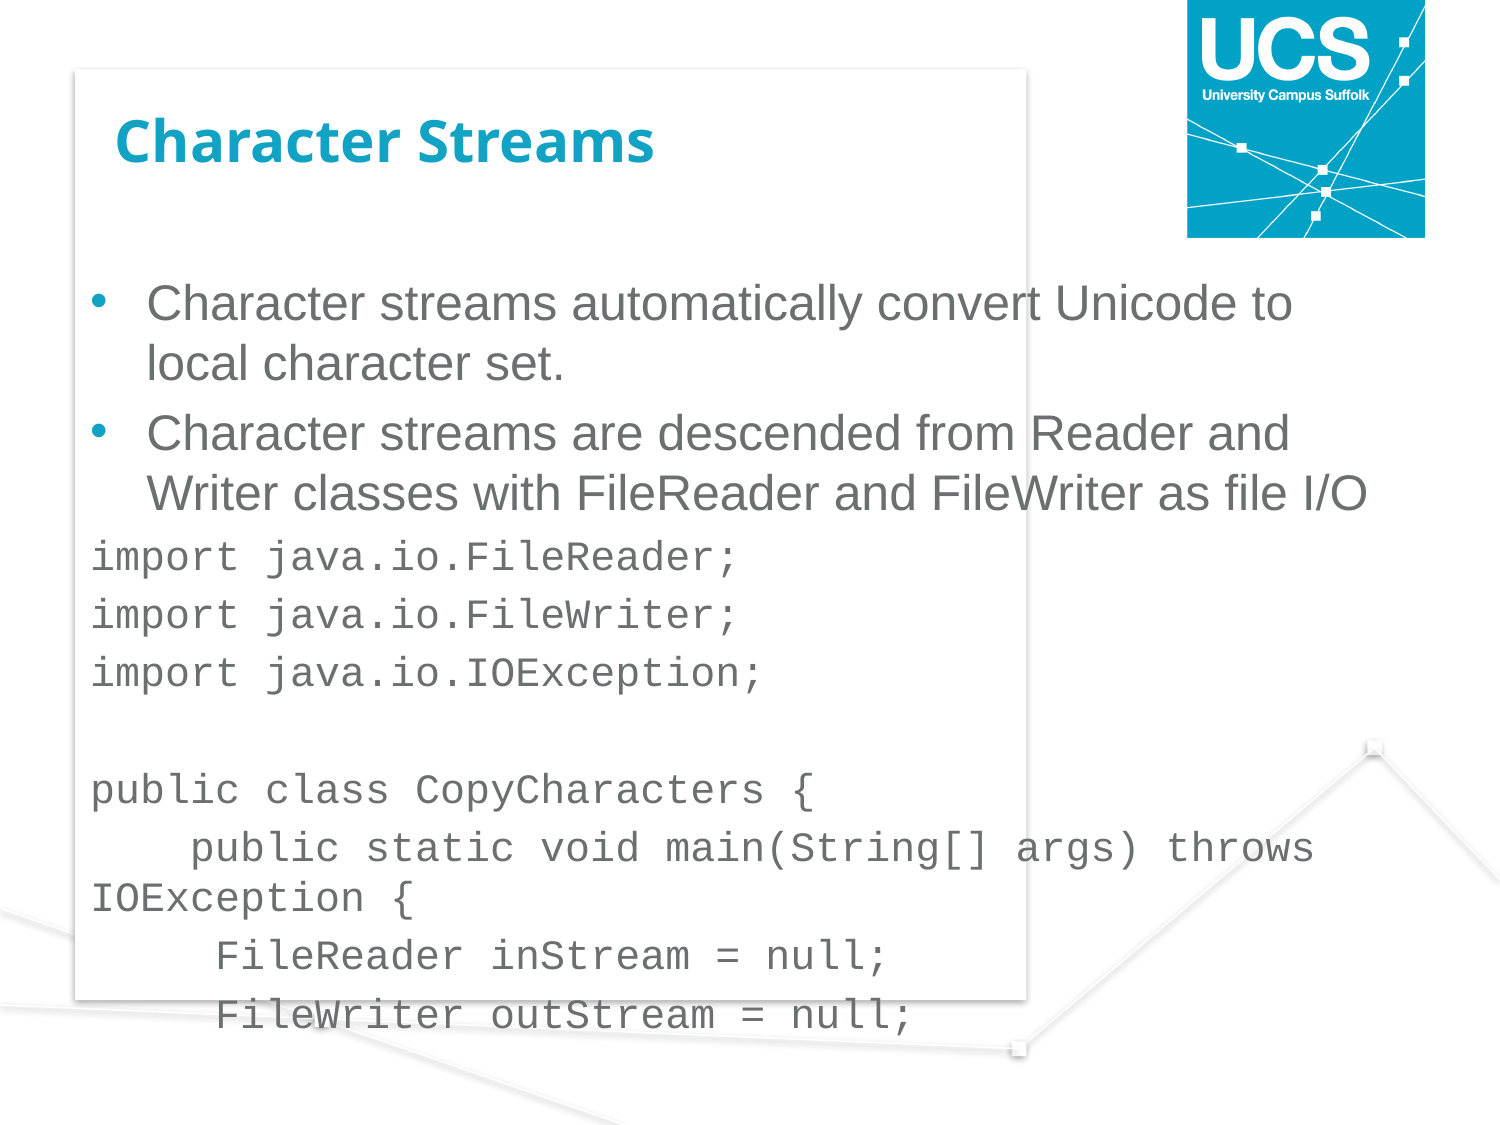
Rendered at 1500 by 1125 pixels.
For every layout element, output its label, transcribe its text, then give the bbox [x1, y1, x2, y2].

title Character Streams [99, 44, 1012, 233]
list Character streams automatically convert Unicode to local character set. Character streams are descended from Reader and Writer classes with FileReader and FileWriter as file I/O import java.io.FileReader; import java.io.FileWriter; import java.io.IOException; public class CopyCharacters { public static void main(String[] args) throws IOException { FileReader inStream = null; FileWriter outStream = null; [74, 262, 1424, 1006]
picture [1187, 0, 1425, 238]
